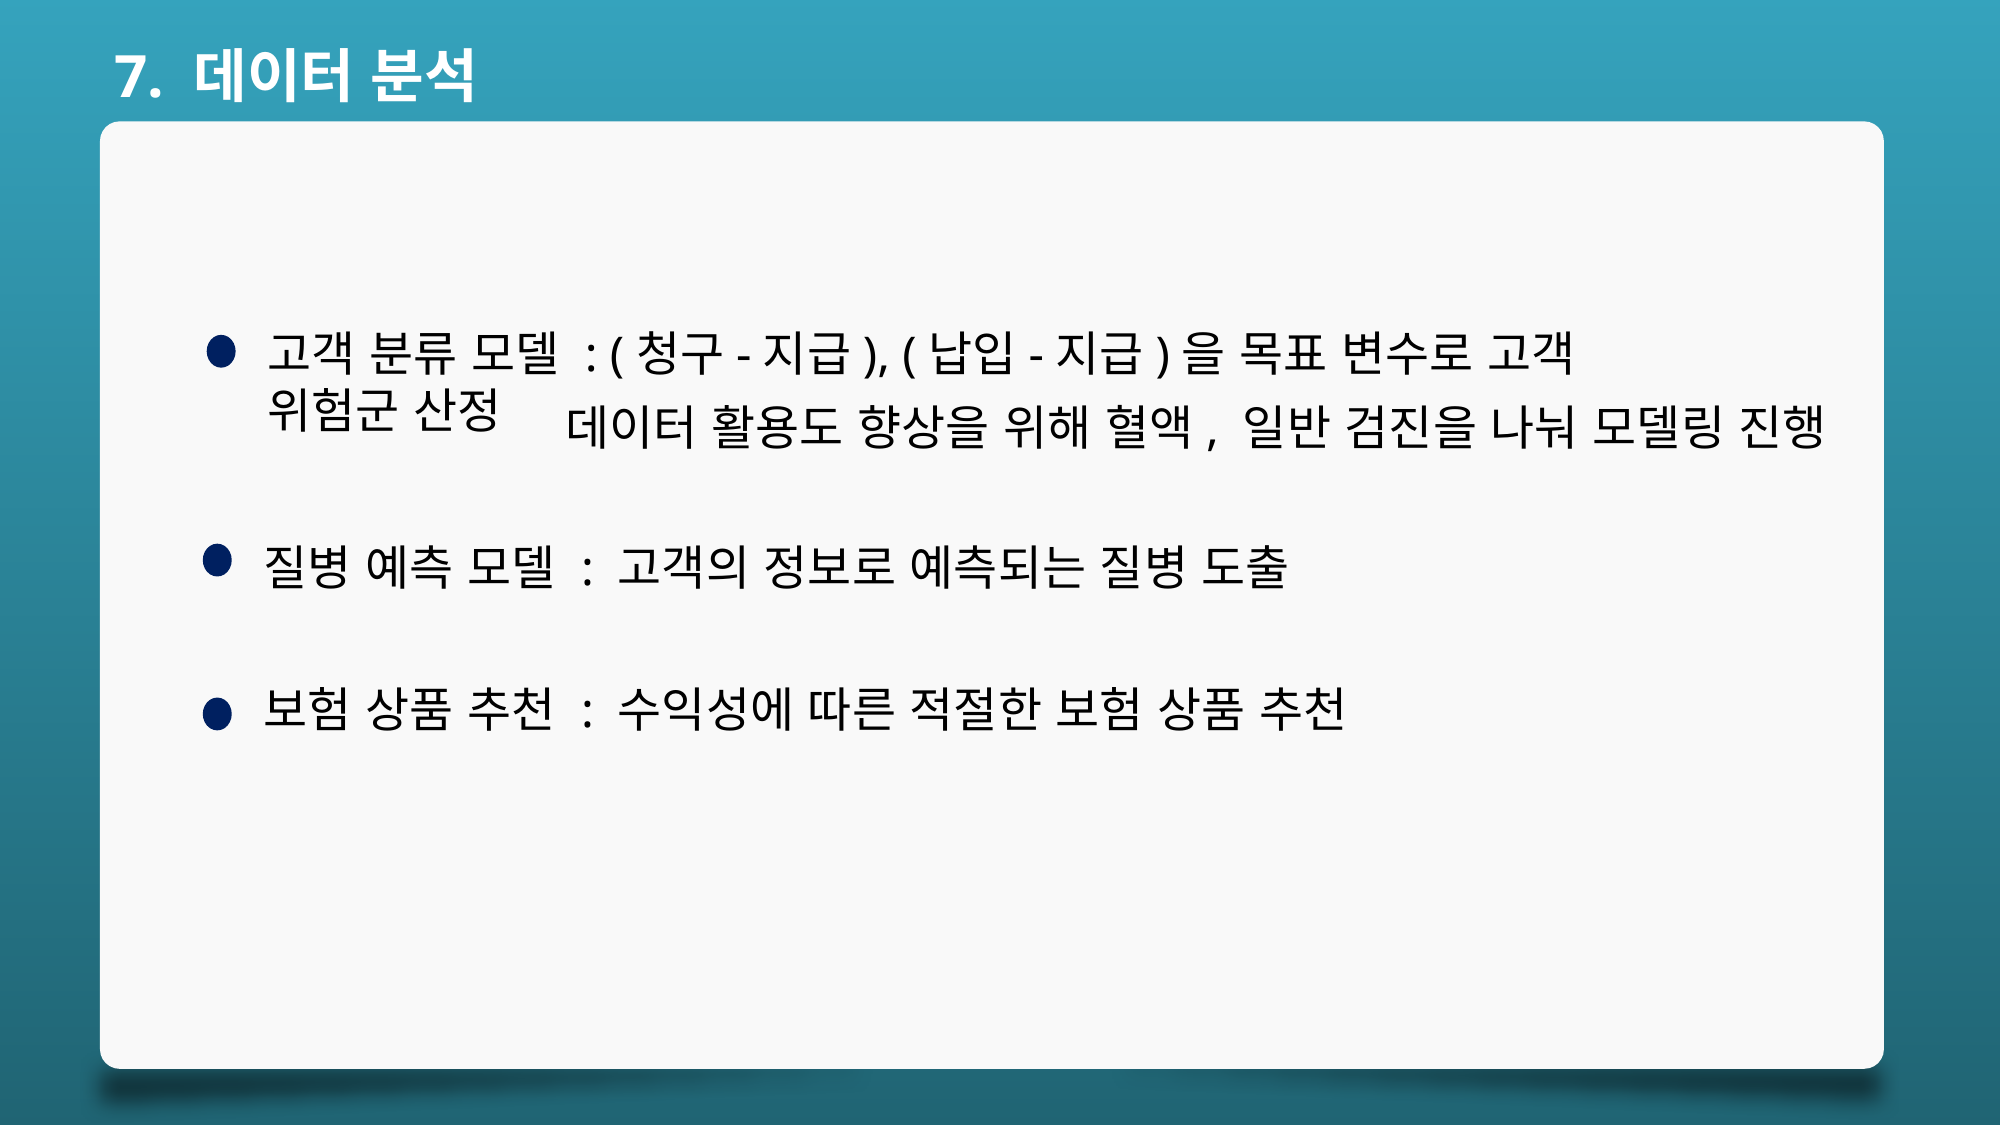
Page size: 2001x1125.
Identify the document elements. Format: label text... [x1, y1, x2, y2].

text_box [201, 542, 233, 578]
text_box 데이터 활용도 향상을 위해 혈액, 일반 검진을 나눠 모델링 진행 [550, 390, 1843, 463]
text_box [201, 696, 233, 732]
text_box 보험 상품 추천 : 수익성에 따른 적절한 보험 상품 추천 [248, 671, 1722, 745]
text_box 7. 데이터 분석 [100, 31, 1229, 117]
text_box [205, 333, 237, 369]
text_box 고객 분류 모델 : (청구-지급), (납입-지급)을 목표 변수로 고객 위험군 산정 [252, 315, 1726, 446]
text_box 질병 예측 모델 : 고객의 정보로 예측되는 질병 도출 [248, 529, 1722, 602]
